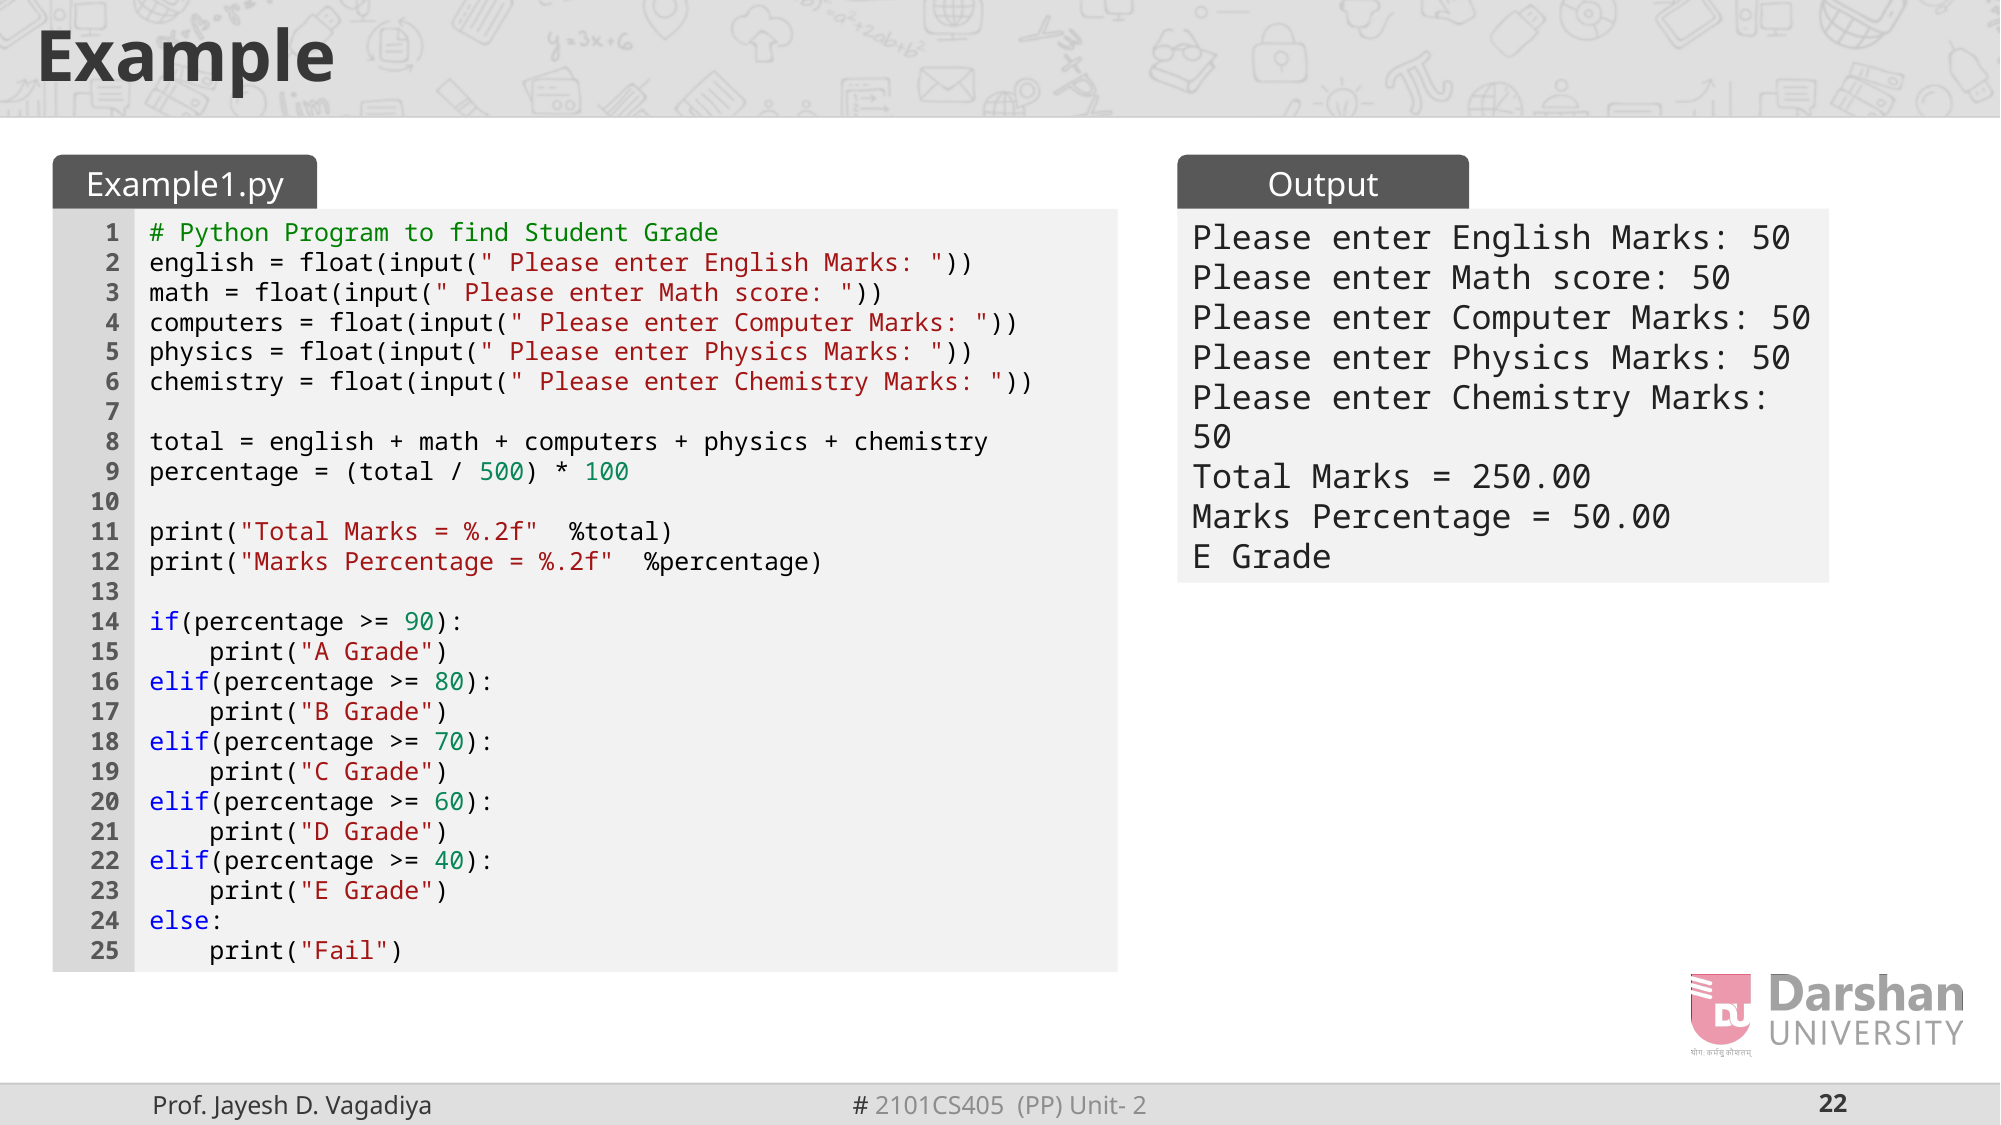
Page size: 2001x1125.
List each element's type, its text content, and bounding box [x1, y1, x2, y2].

text_box 1 2 3 4 5 6 7 8 9 10 11 12 13 14 15 16 17 18 19 20 21 22 23 24 25 [52, 210, 135, 972]
text_box Output [1176, 153, 1471, 210]
text_box Example1.py [51, 153, 319, 210]
text_box # Python Program to find Student Grade english = float(input(" Please enter English Marks: ")) math = float(input(" Please enter Math score: ")) computers = float(input(" Please enter Computer Marks: ")) physics = float(input(" Please enter Physics Marks: ")) chemistry = float(input(" Please enter Chemistry Marks: ")) total = english + math + computers + physics + chemistry percentage = (total / 500) * 100 print("Total Marks = %.2f" %total) print("Marks Percentage = %.2f" %percentage) if(percentage >= 90): print("A Grade") elif(percentage >= 80): print("B Grade") elif(percentage >= 70): print("C Grade") elif(percentage >= 60): print("D Grade") elif(percentage >= 40): print("E Grade") else: print("Fail") [135, 208, 1118, 972]
title Example [0, 0, 2000, 117]
text_box a = max(2,90) print(a) [1691, 974, 1963, 1057]
text_box Please enter English Marks: 50 Please enter Math score: 50 Please enter Computer Marks: 50 Please enter Physics Marks: 50 Please enter Chemistry Marks: 50 Total Marks = 250.00 Marks Percentage = 50.00 E Grade [1177, 208, 1830, 583]
